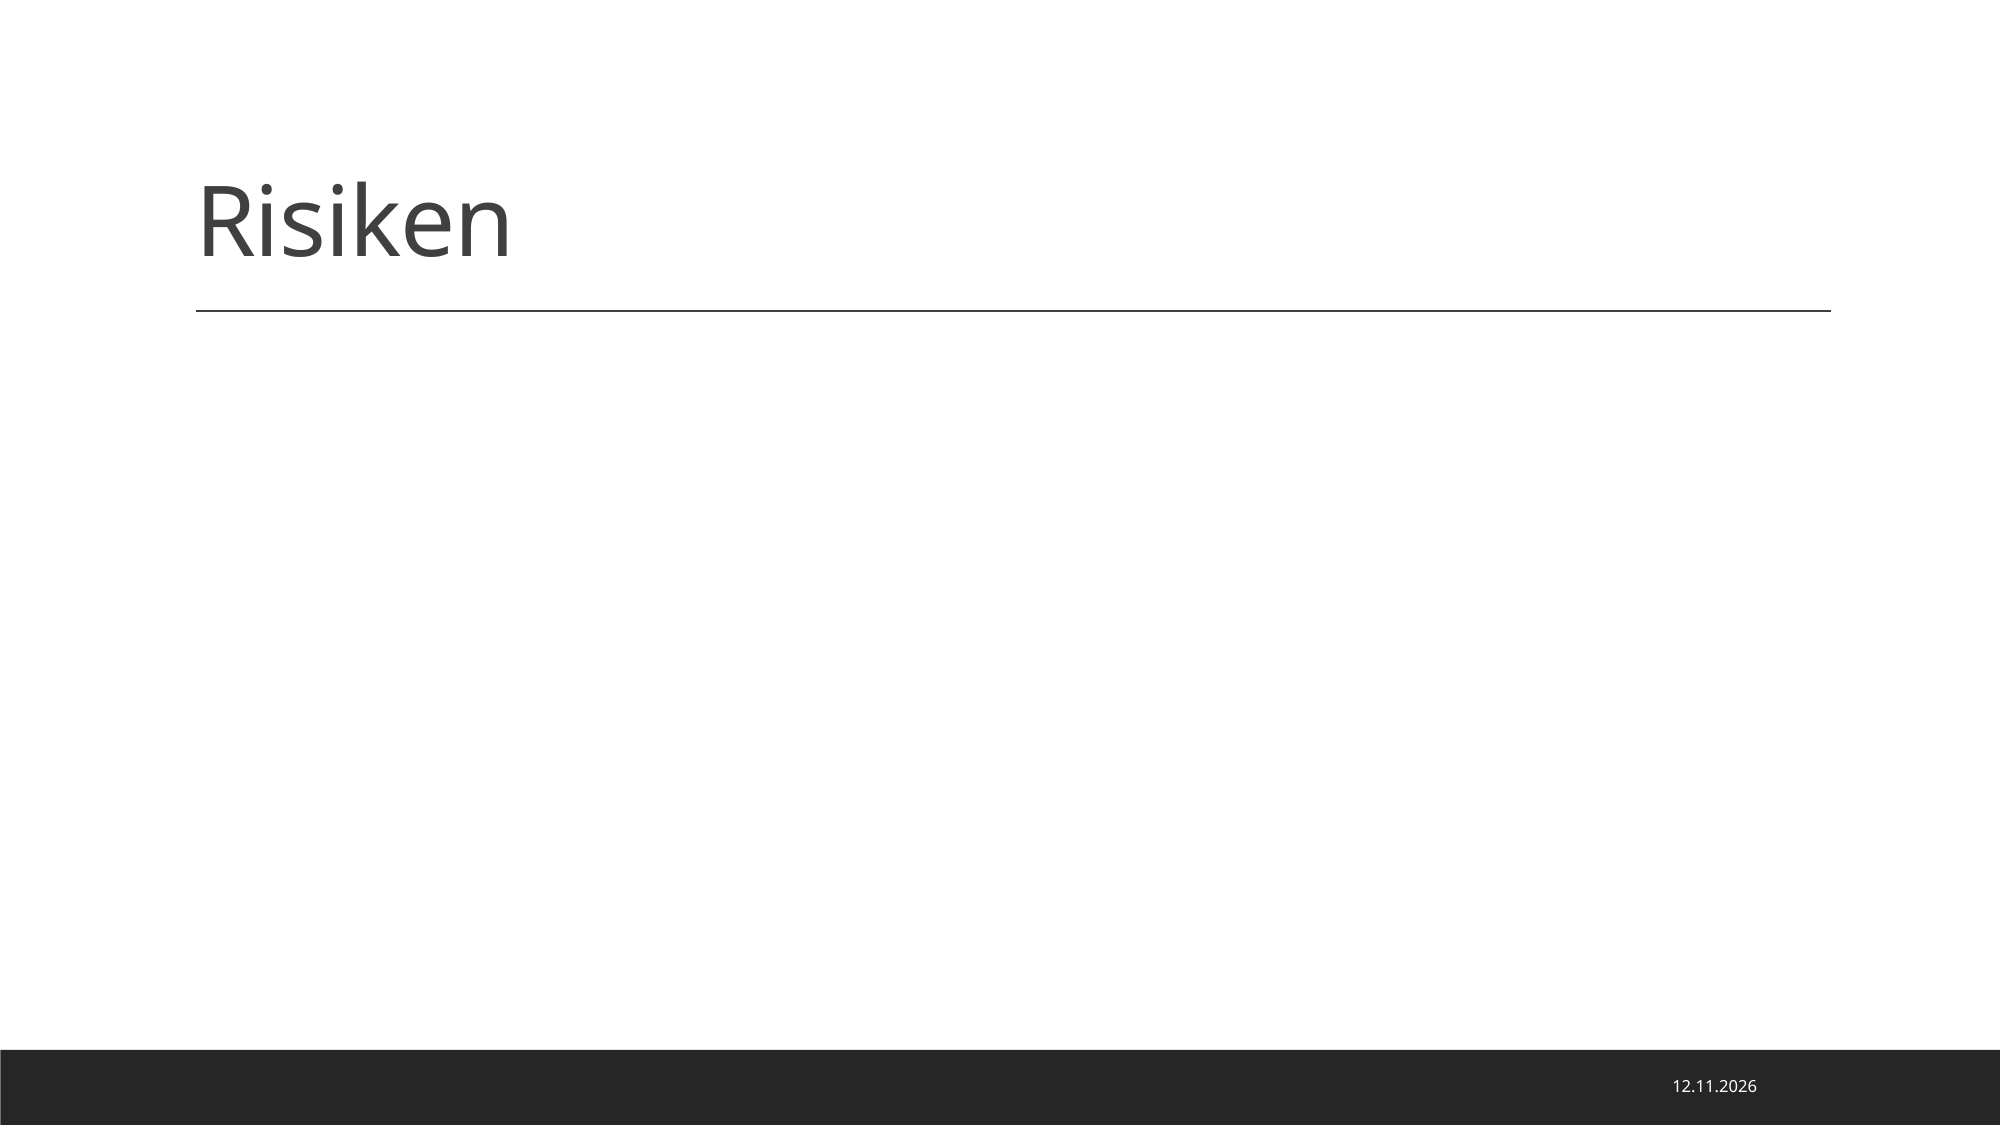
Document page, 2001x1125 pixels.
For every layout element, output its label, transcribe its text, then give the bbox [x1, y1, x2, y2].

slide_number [1348, 1057, 1773, 1118]
title Risiken [180, 47, 1830, 285]
